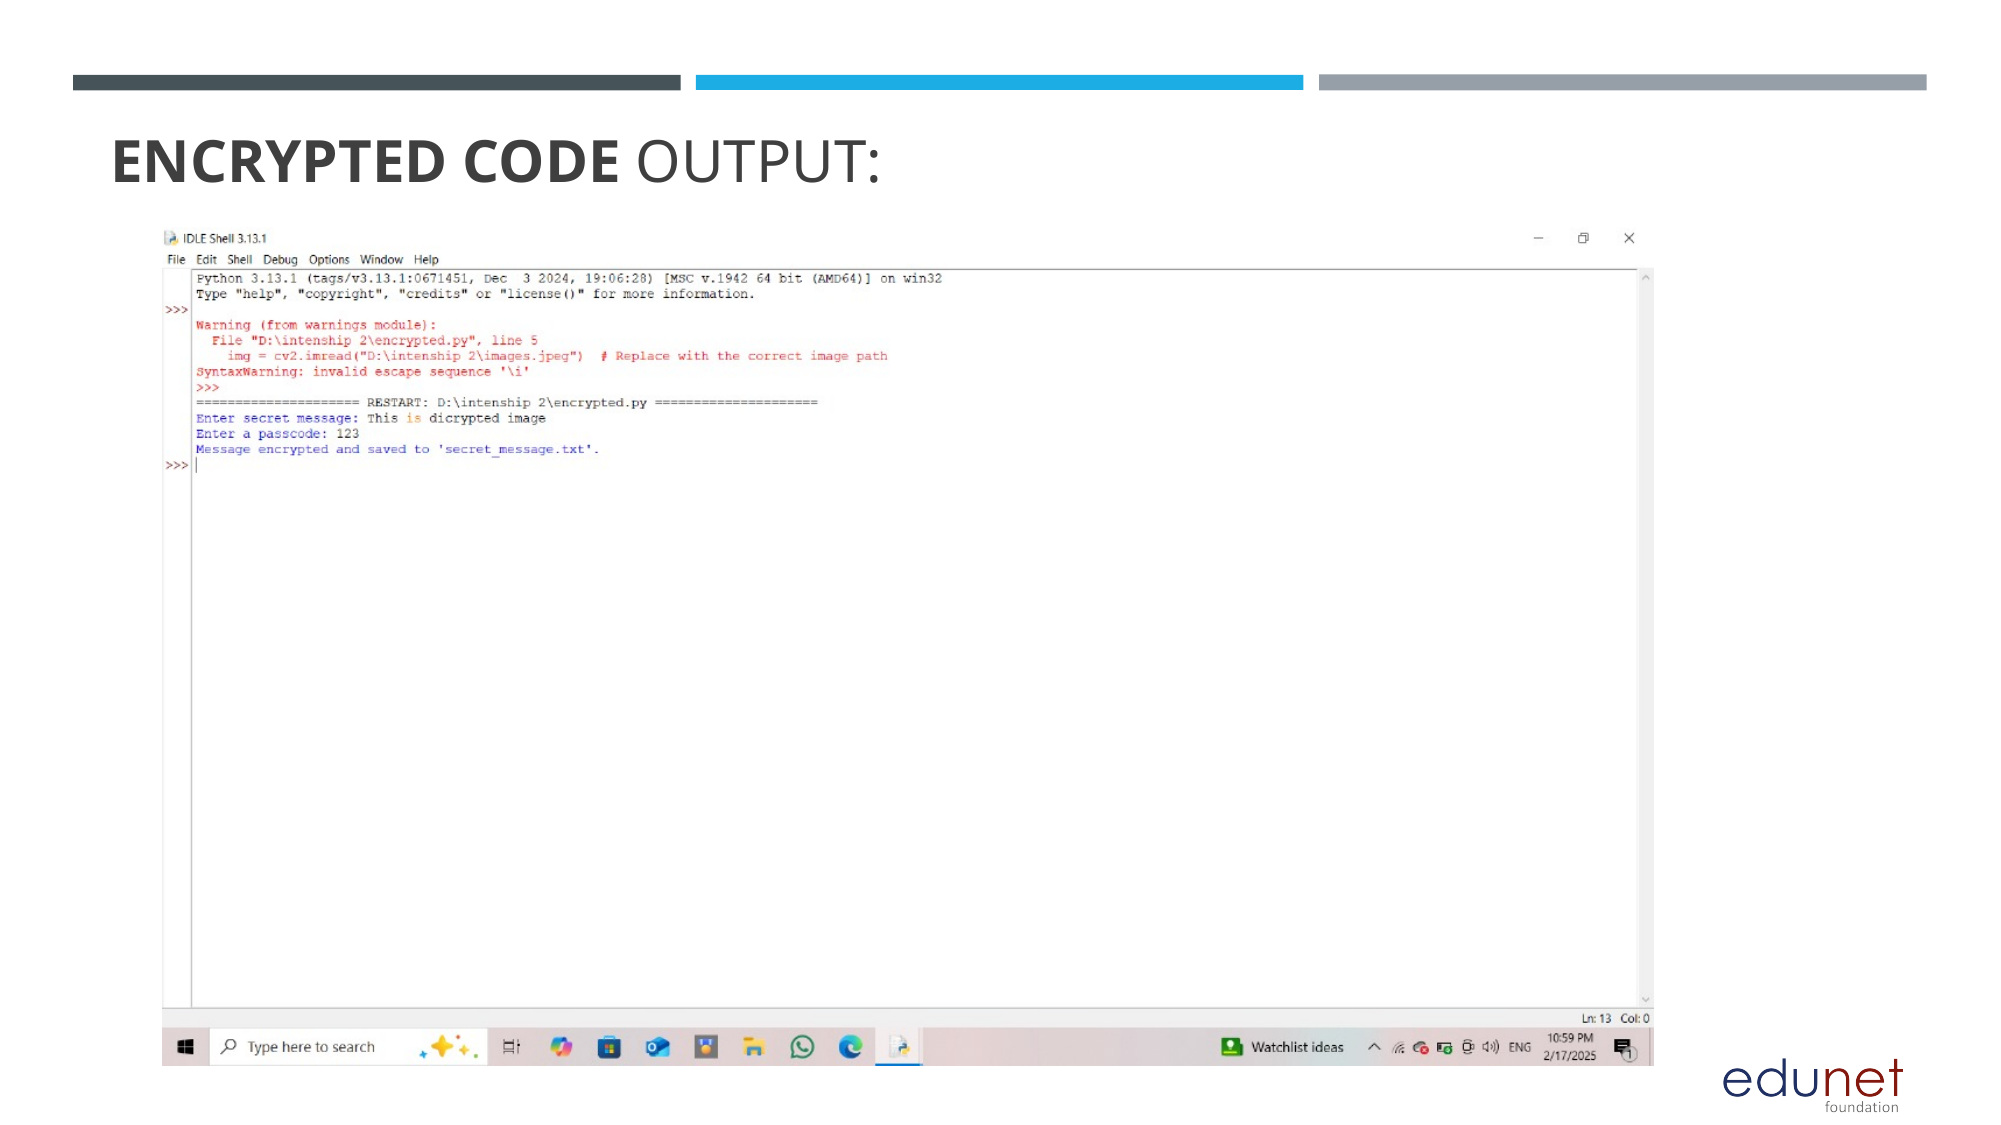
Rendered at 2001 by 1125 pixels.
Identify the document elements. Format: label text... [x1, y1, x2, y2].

picture [1719, 1056, 1905, 1116]
picture [162, 226, 1654, 1067]
title ENCRYPTED CODE OUTPUT: [95, 115, 1905, 203]
